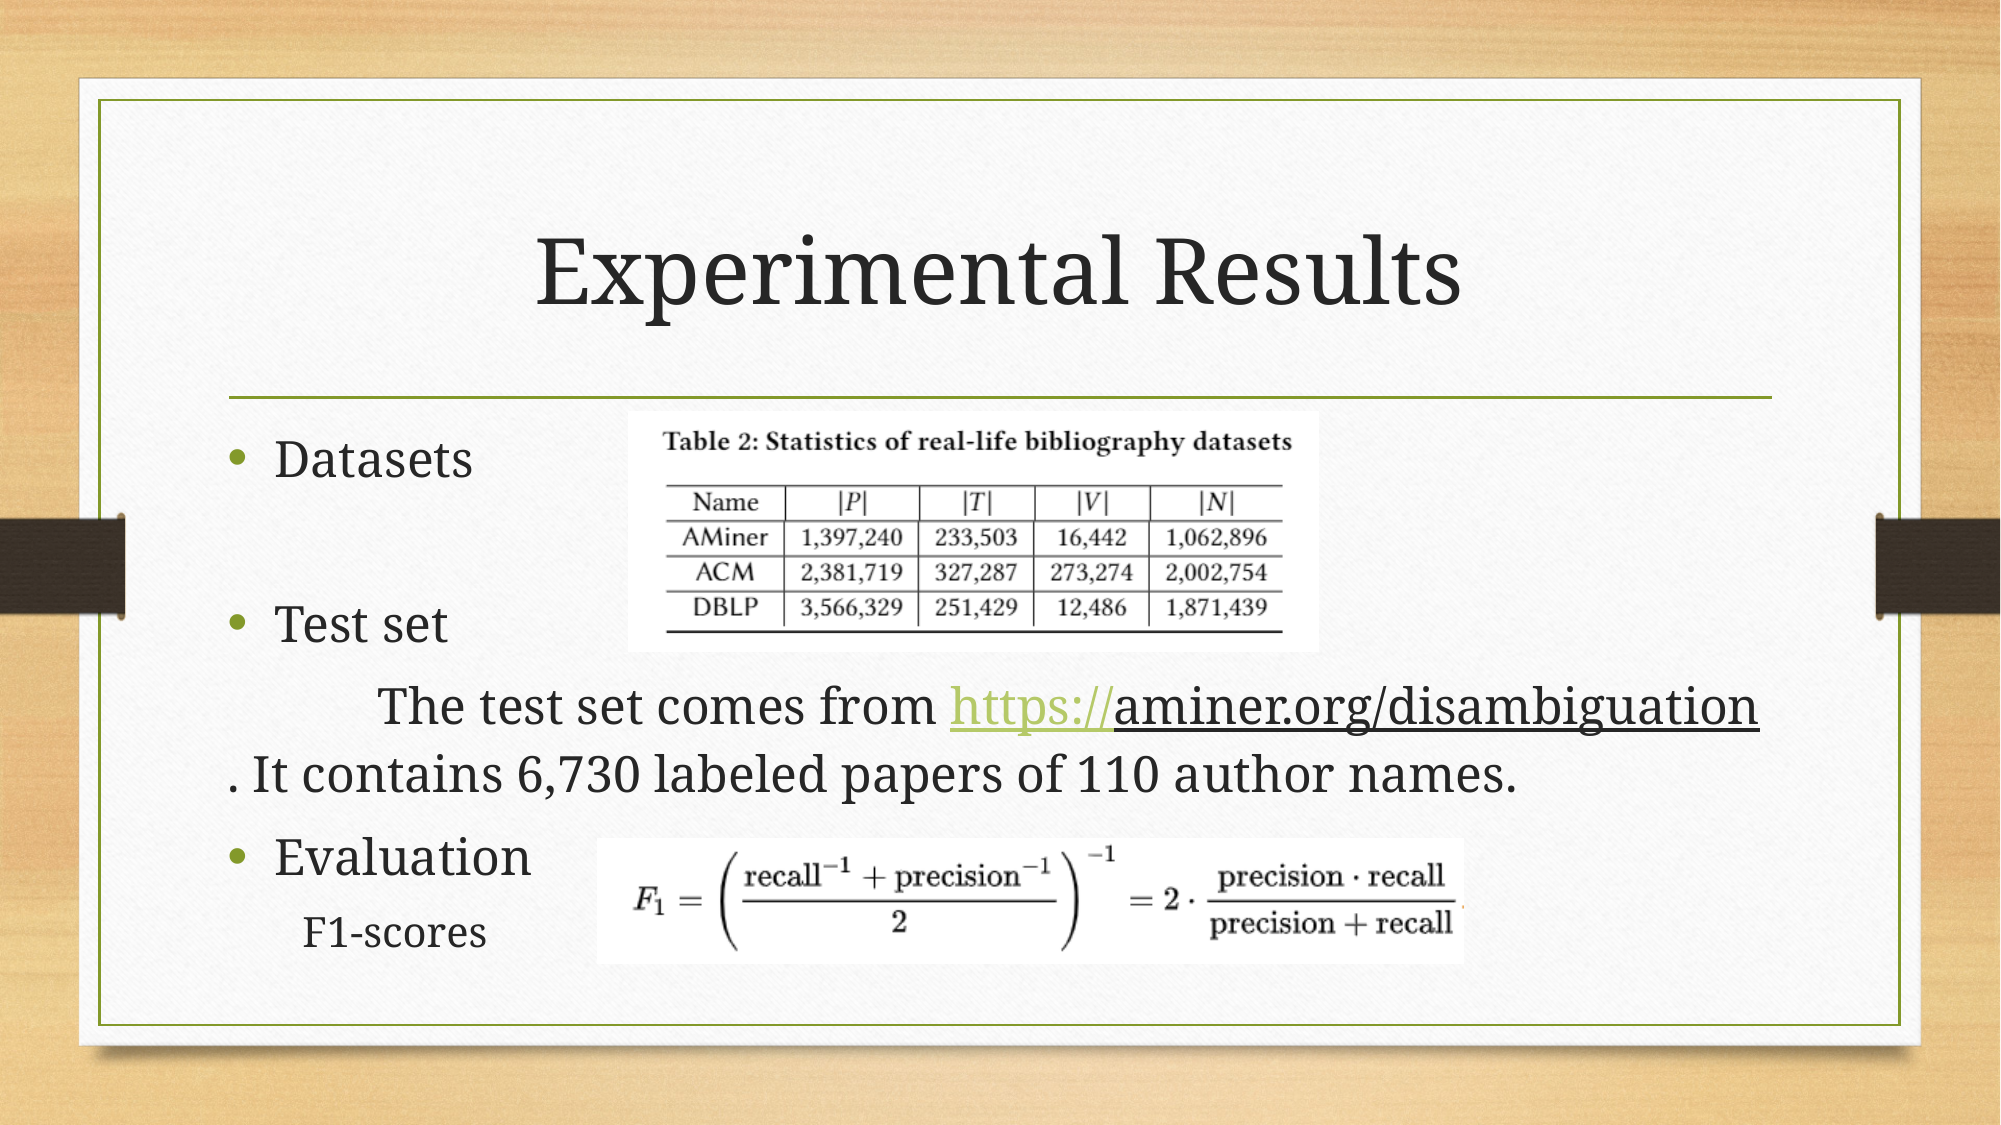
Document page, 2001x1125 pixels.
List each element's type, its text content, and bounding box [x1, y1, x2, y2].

picture [0, 0, 2001, 1125]
title Experimental Results [212, 161, 1788, 375]
list Datasets Test set The test set comes from https://aminer.org/disambiguation. It contains 6,730 labeled papers of 110 author names. Evaluation F1-scores [212, 419, 1788, 964]
